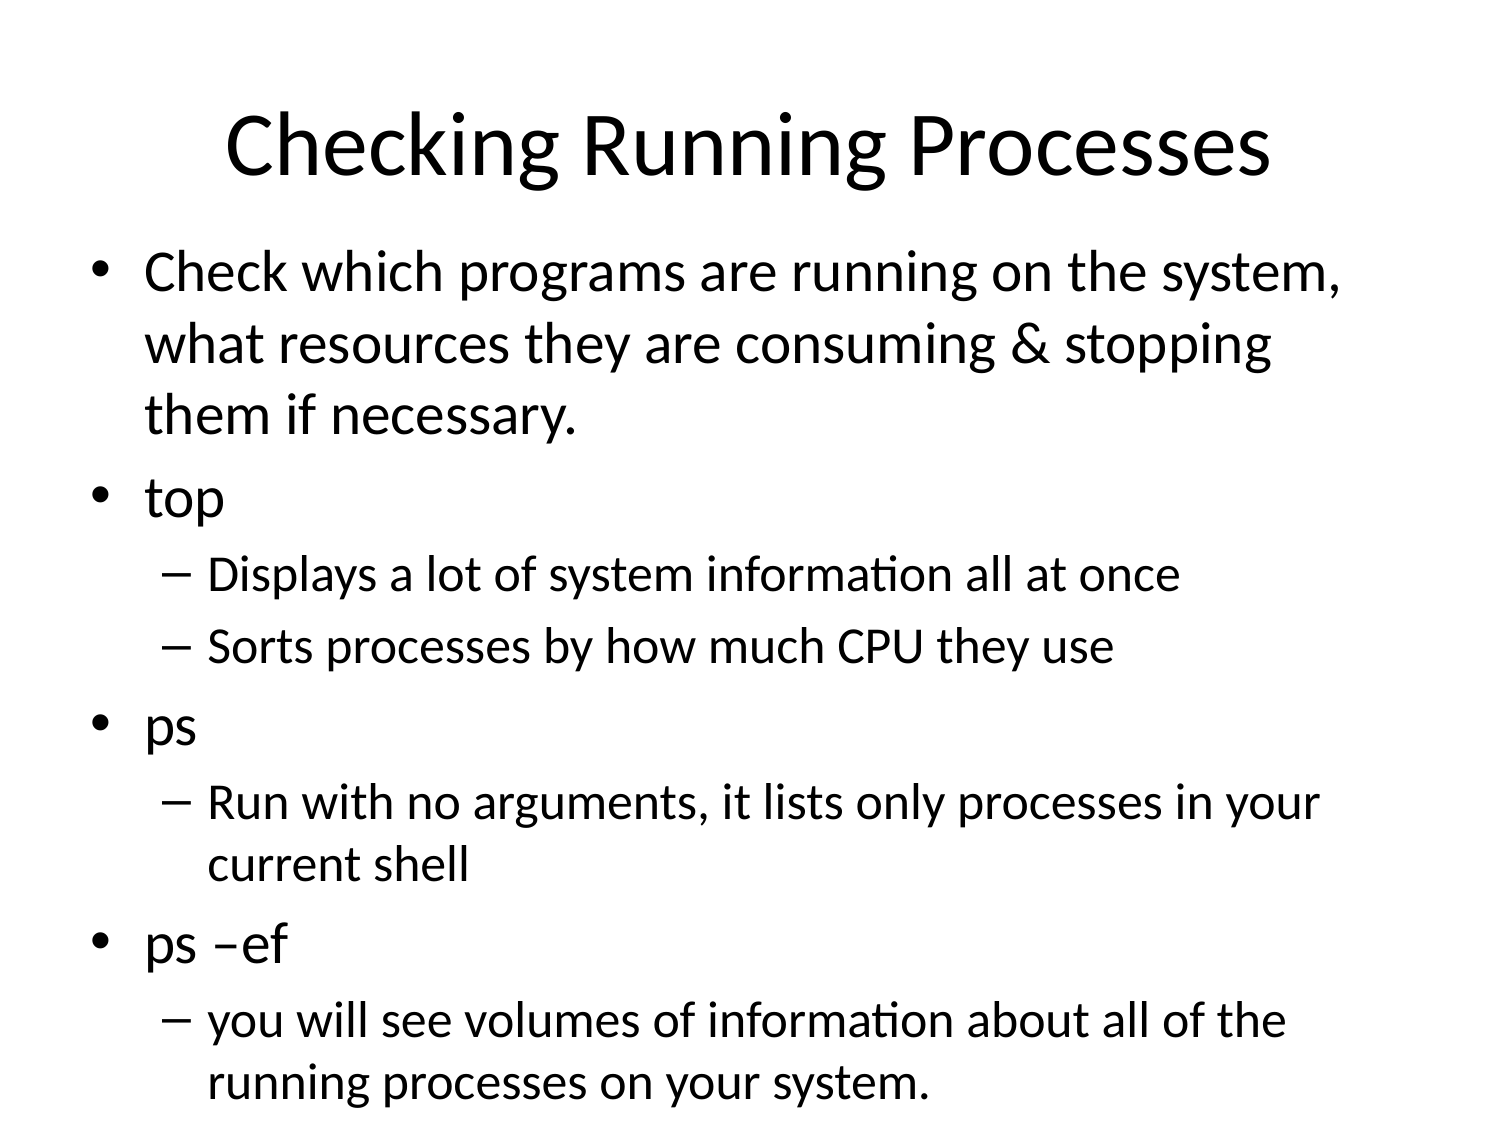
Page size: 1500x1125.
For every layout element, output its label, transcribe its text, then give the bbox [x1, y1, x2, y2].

list Check which programs are running on the system, what resources they are consuming & stopping them if necessary. top Displays a lot of system information all at once Sorts processes by how much CPU they use ps Run with no arguments, it lists only processes in your current shell ps –ef you will see volumes of information about all of the running processes on your system. [75, 224, 1425, 1125]
title Checking Running Processes [75, 45, 1425, 224]
